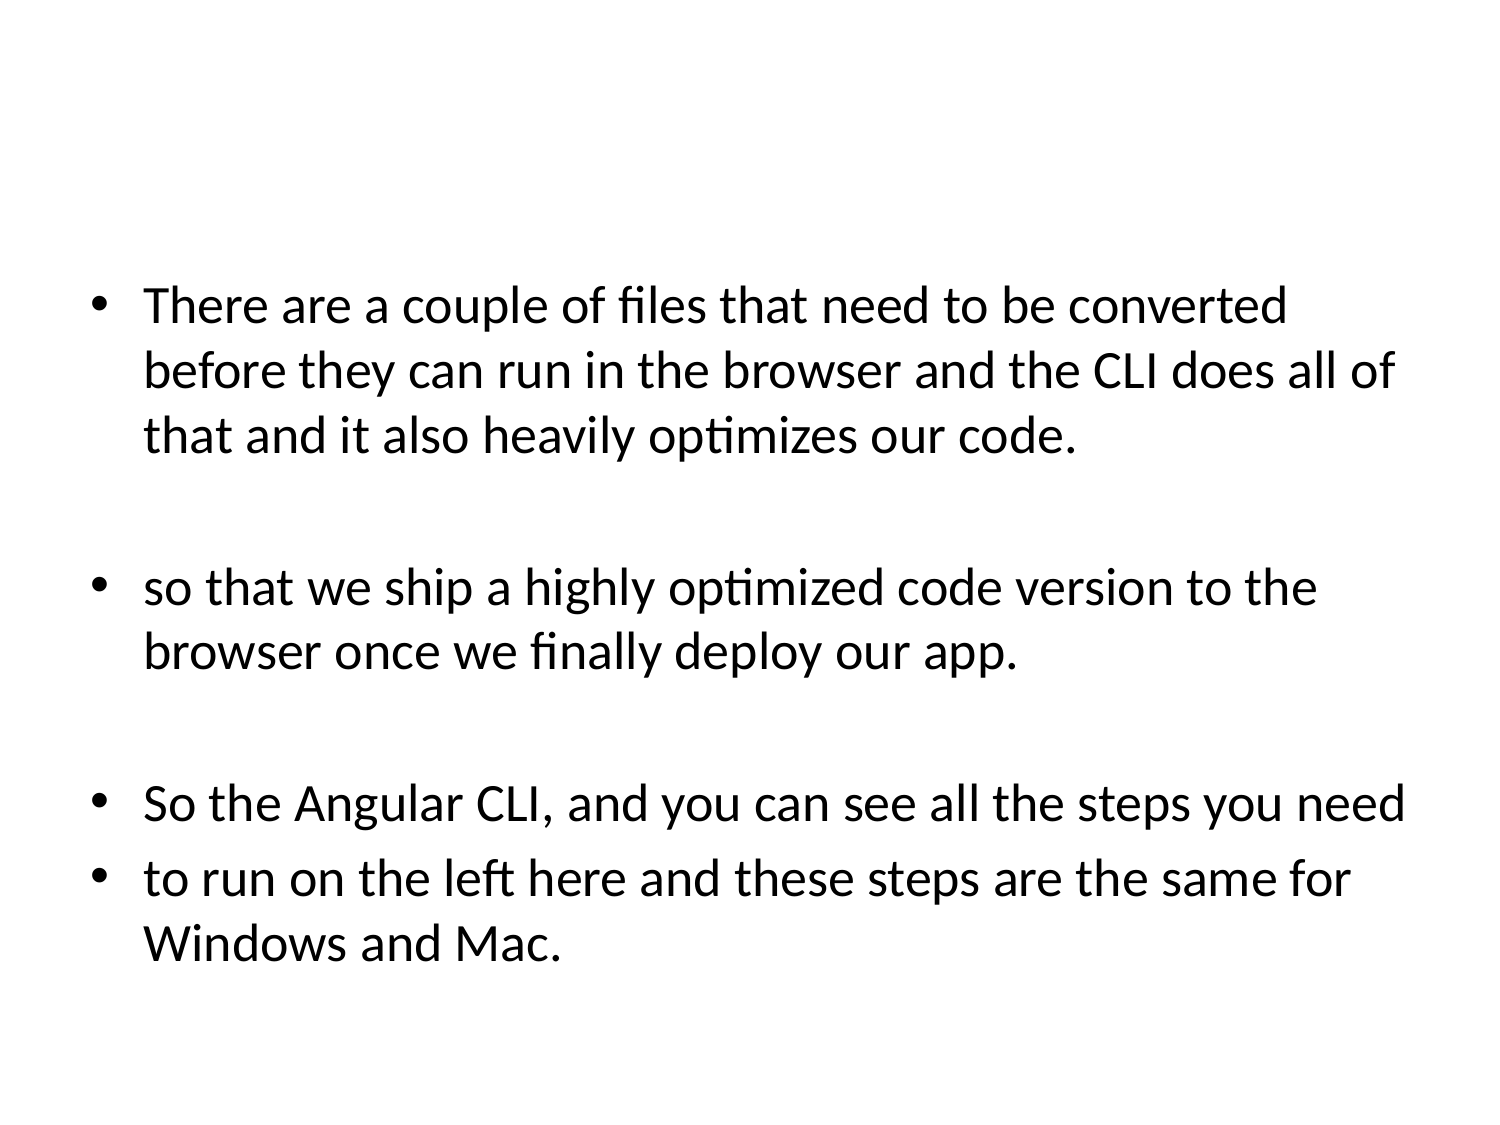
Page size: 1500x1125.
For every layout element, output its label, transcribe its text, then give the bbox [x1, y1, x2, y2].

list There are a couple of files that need to be converted before they can run in the browser and the CLI does all of that and it also heavily optimizes our code. so that we ship a highly optimized code version to the browser once we finally deploy our app. So the Angular CLI, and you can see all the steps you need to run on the left here and these steps are the same for Windows and Mac. [75, 262, 1425, 1005]
